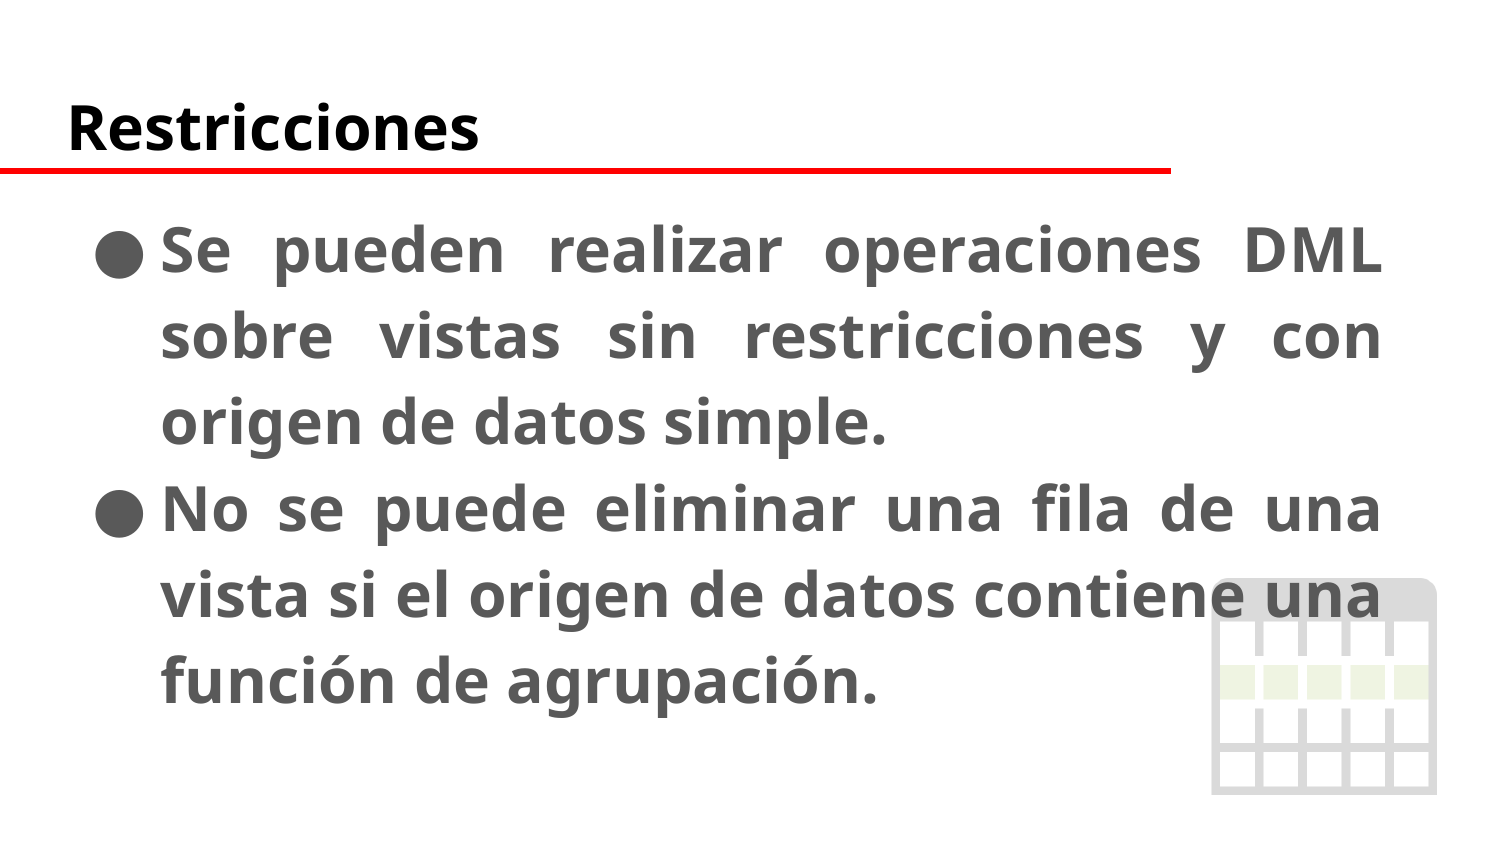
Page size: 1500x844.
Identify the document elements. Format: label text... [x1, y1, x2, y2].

list Se pueden realizar operaciones DML sobre vistas sin restricciones y con origen de datos simple. No se puede eliminar una fila de una vista si el origen de datos contiene una función de agrupación. [70, 183, 1400, 762]
picture [1209, 575, 1438, 798]
title Restricciones [51, 72, 1449, 167]
